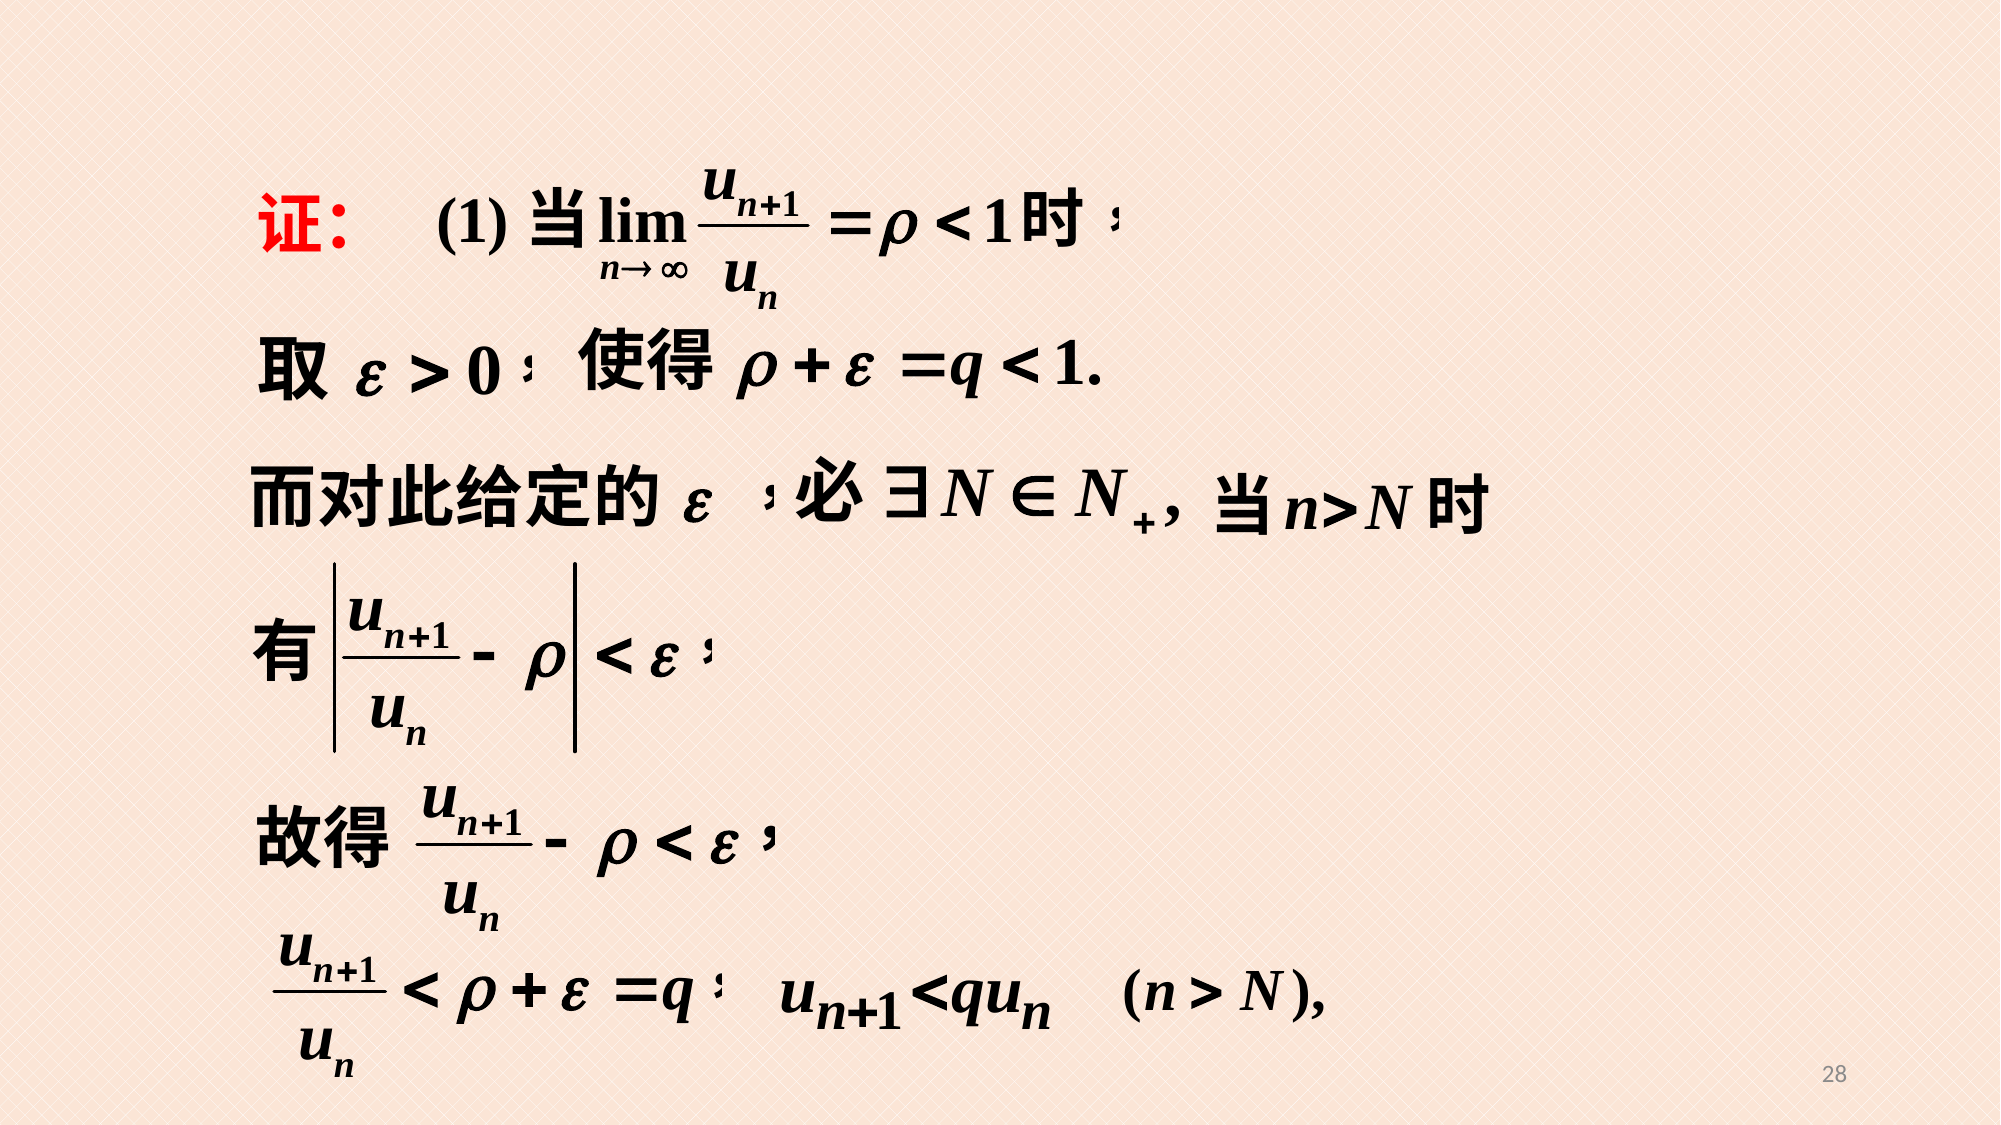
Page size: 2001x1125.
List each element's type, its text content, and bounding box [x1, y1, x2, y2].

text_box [241, 453, 774, 544]
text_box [769, 945, 1067, 1046]
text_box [248, 750, 775, 947]
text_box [263, 898, 722, 1093]
text_box 证： [241, 174, 416, 270]
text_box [428, 134, 1119, 324]
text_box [243, 551, 712, 767]
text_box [569, 317, 1116, 413]
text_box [1115, 955, 1336, 1036]
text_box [1206, 463, 1501, 552]
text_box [787, 445, 1193, 552]
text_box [248, 323, 532, 413]
slide_number 28 [1412, 1042, 1863, 1103]
